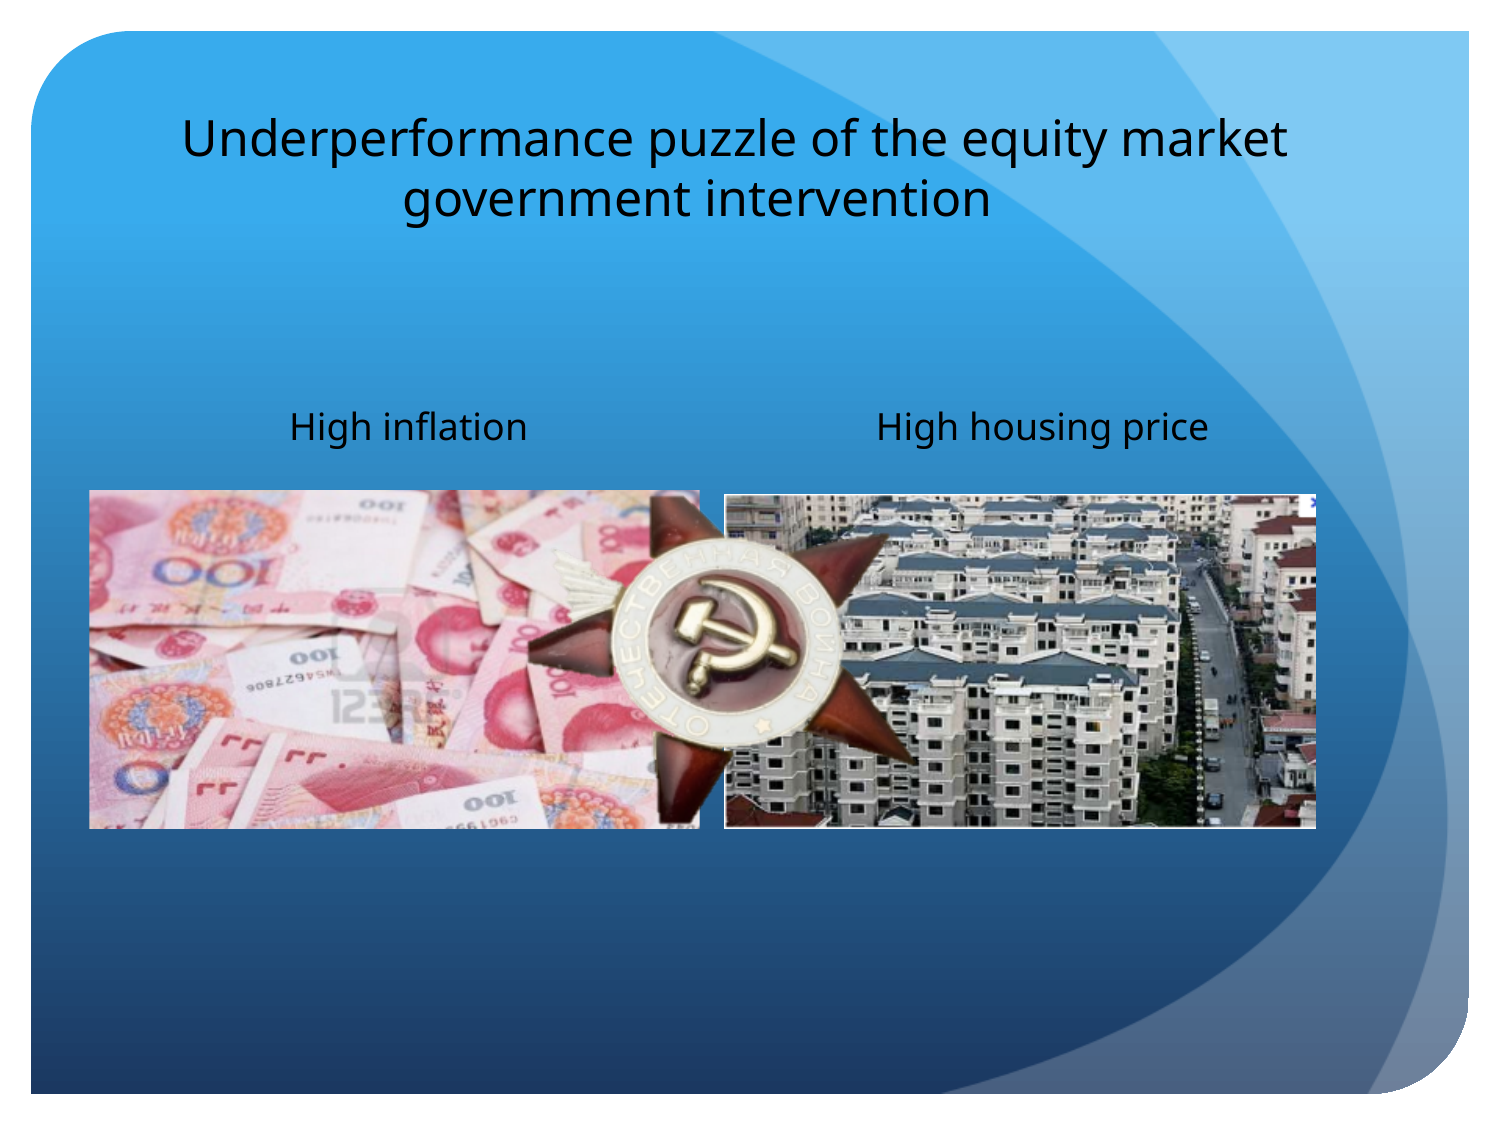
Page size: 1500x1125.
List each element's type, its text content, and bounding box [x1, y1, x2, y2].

picture [24, 30, 1473, 1094]
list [89, 489, 480, 830]
text_box High inflation [274, 395, 544, 456]
text_box High housing price [861, 395, 1225, 456]
title Underperformance puzzle of the equity market government intervention [127, 62, 1372, 234]
